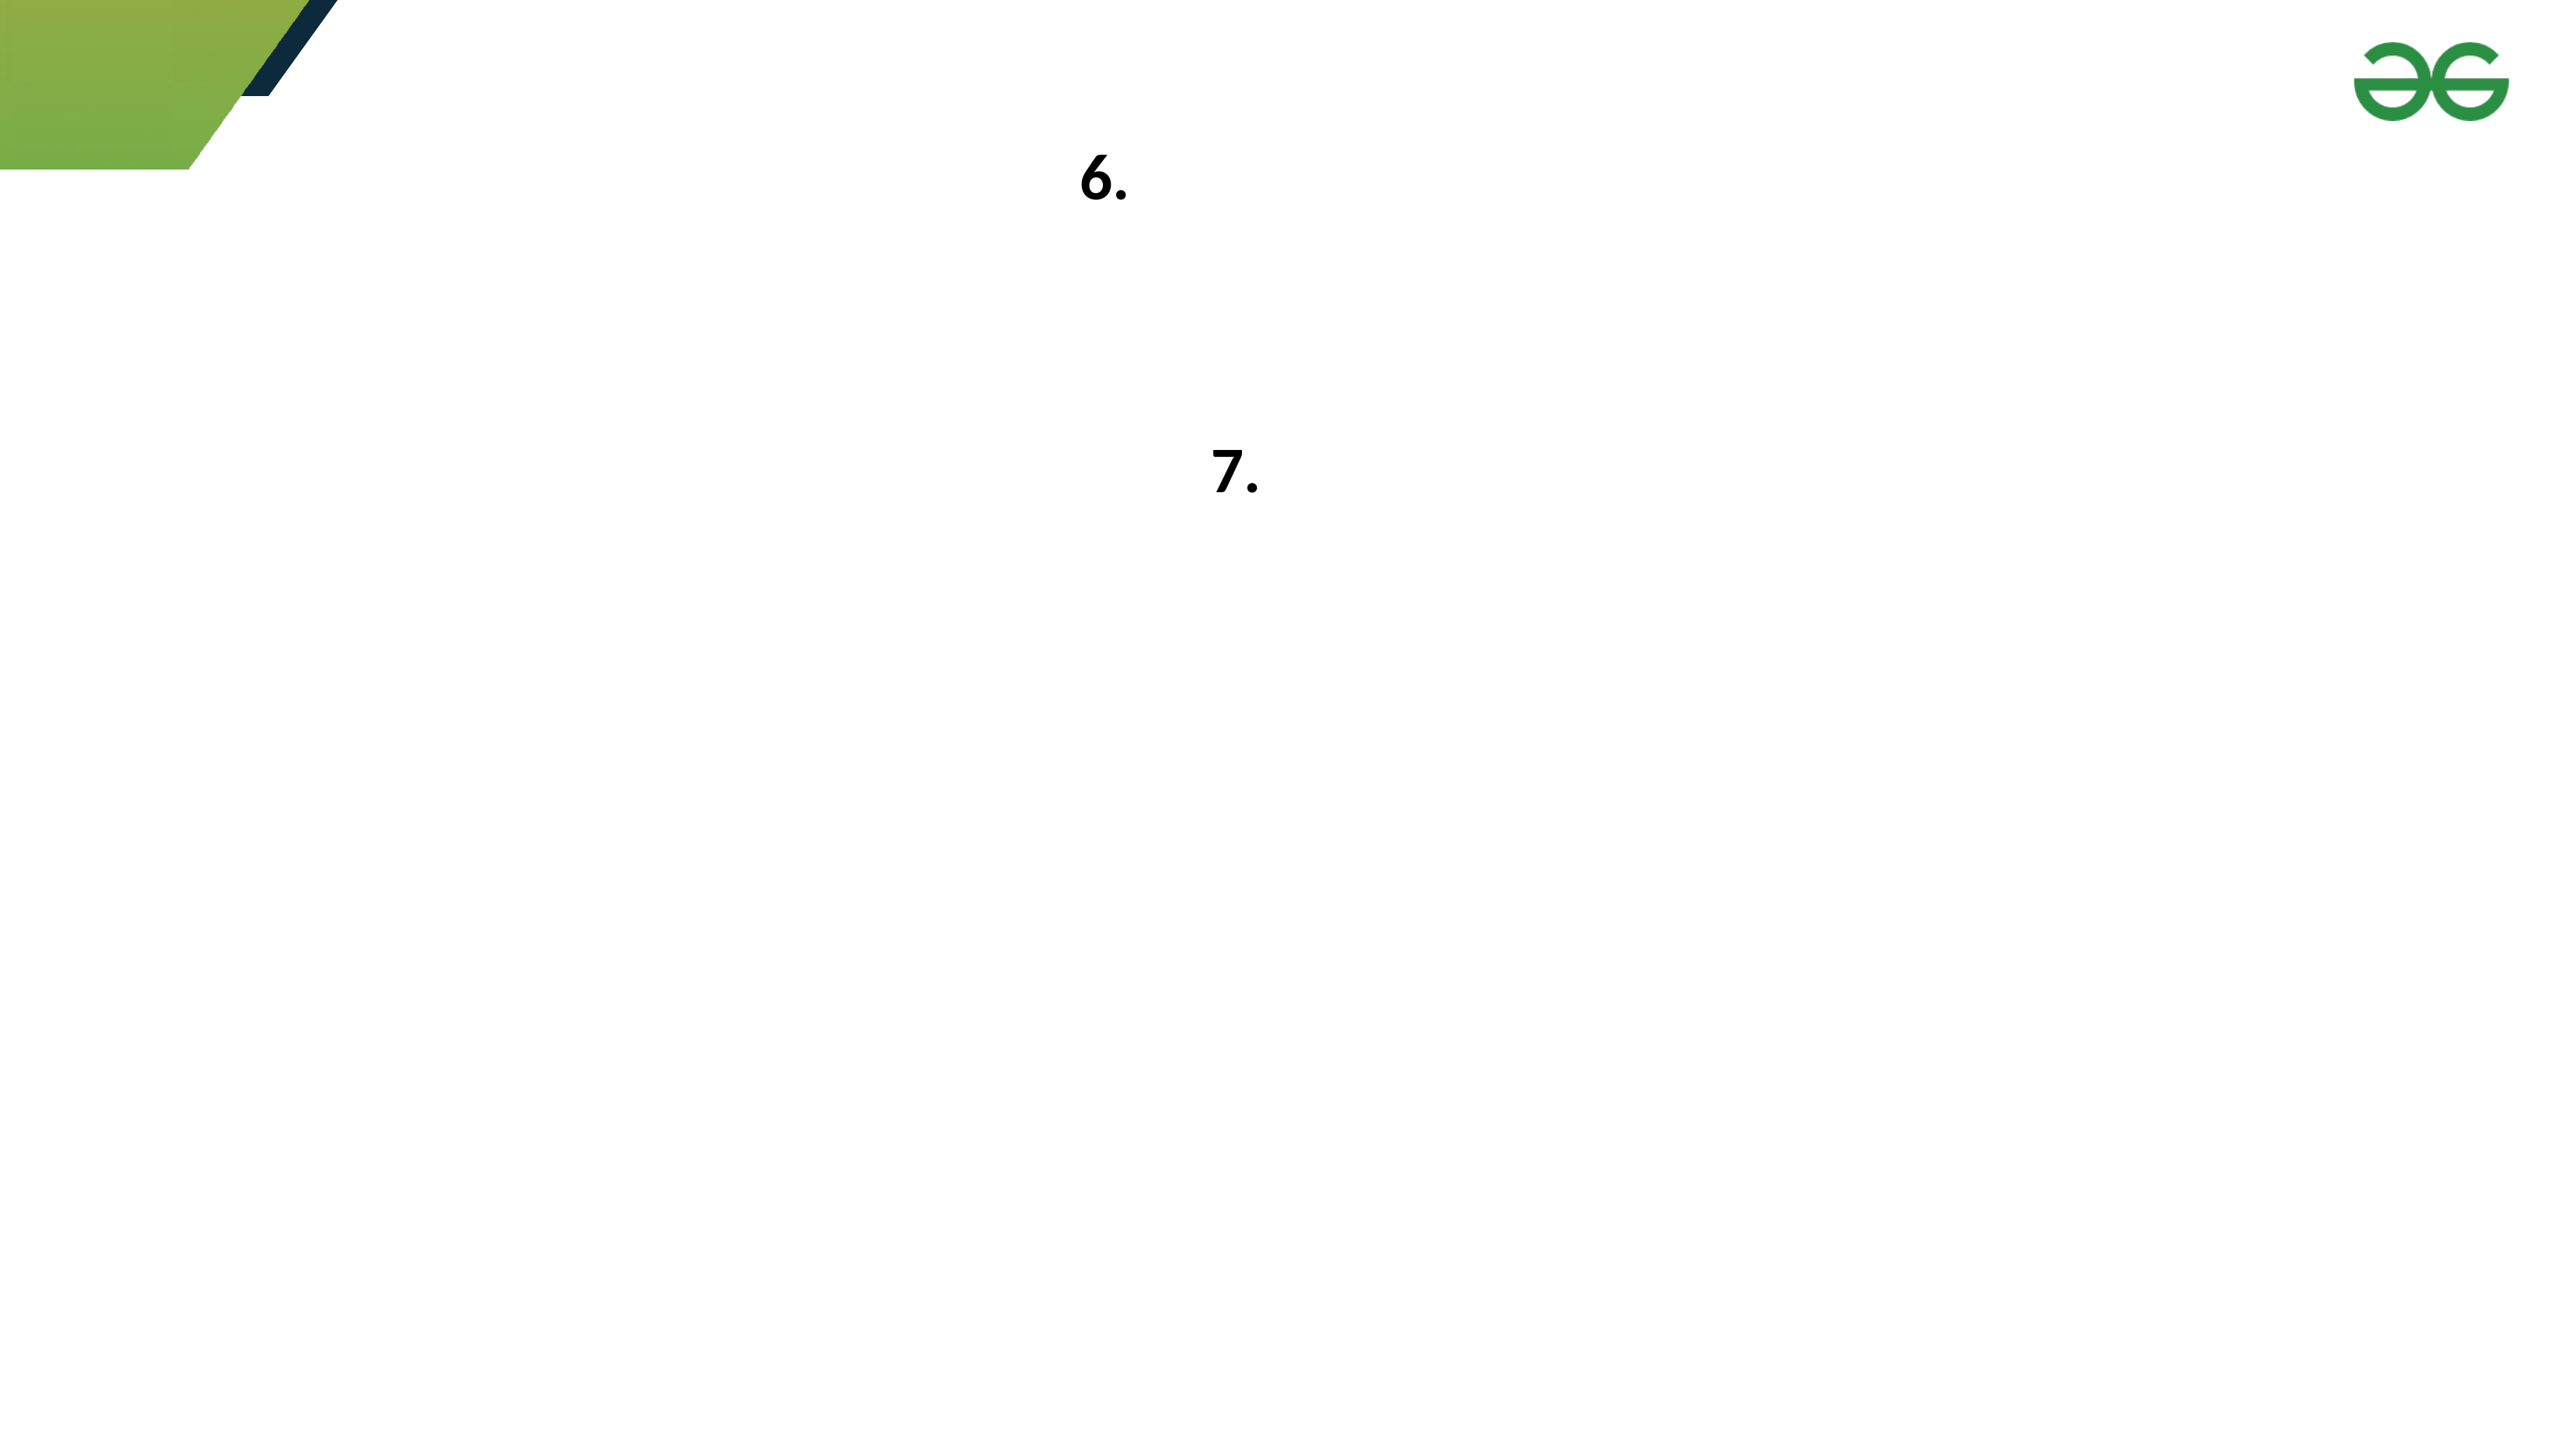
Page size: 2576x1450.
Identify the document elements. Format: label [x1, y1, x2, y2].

picture [2353, 41, 2509, 121]
picture [0, 0, 309, 170]
